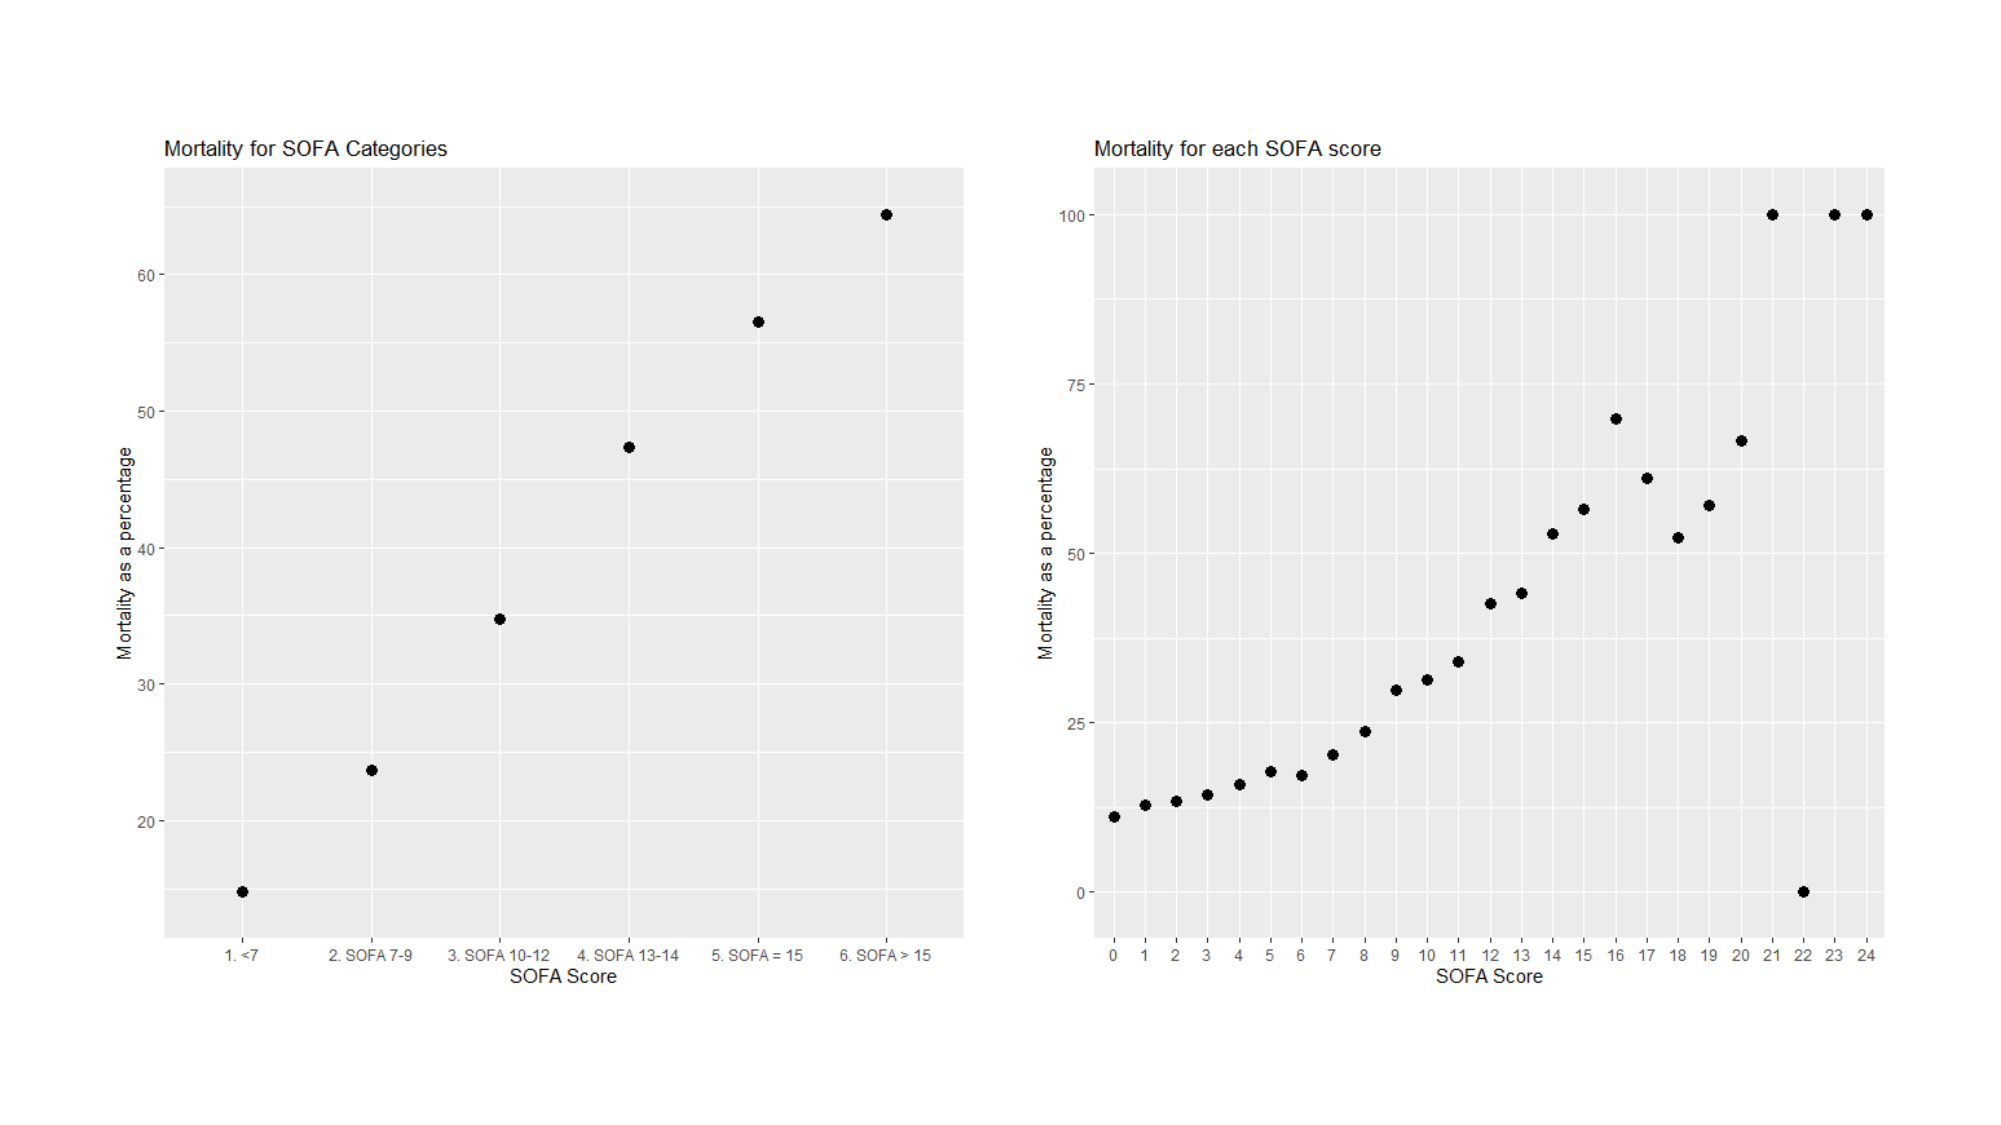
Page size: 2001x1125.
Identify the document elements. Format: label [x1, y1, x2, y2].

picture [1026, 129, 1895, 996]
picture [105, 129, 974, 996]
